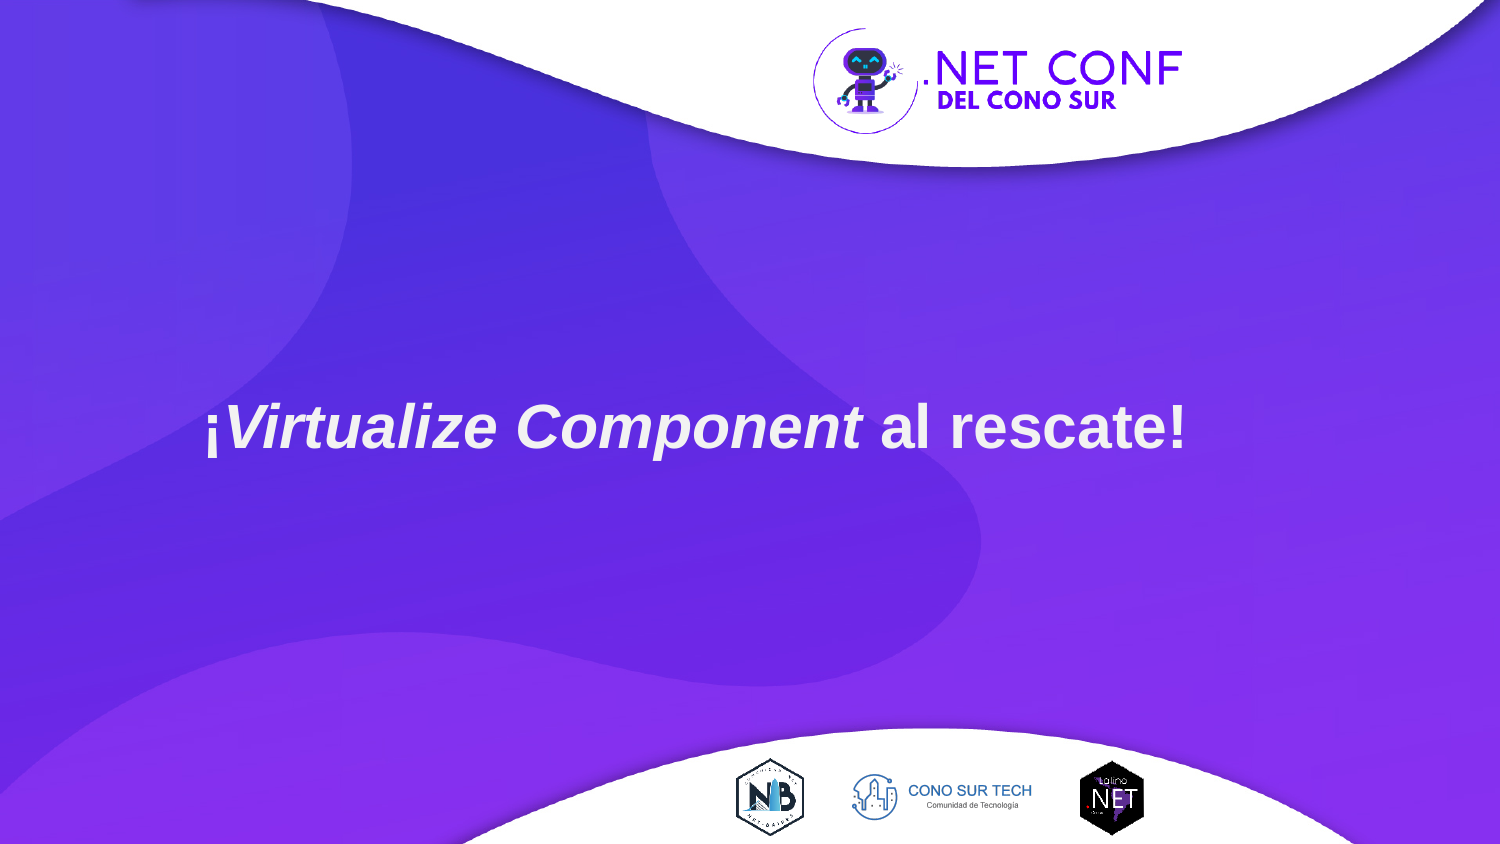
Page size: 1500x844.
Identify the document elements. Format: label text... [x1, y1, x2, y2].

picture [0, 0, 1500, 844]
title ¡Virtualize Component al rescate! [187, 312, 1313, 470]
